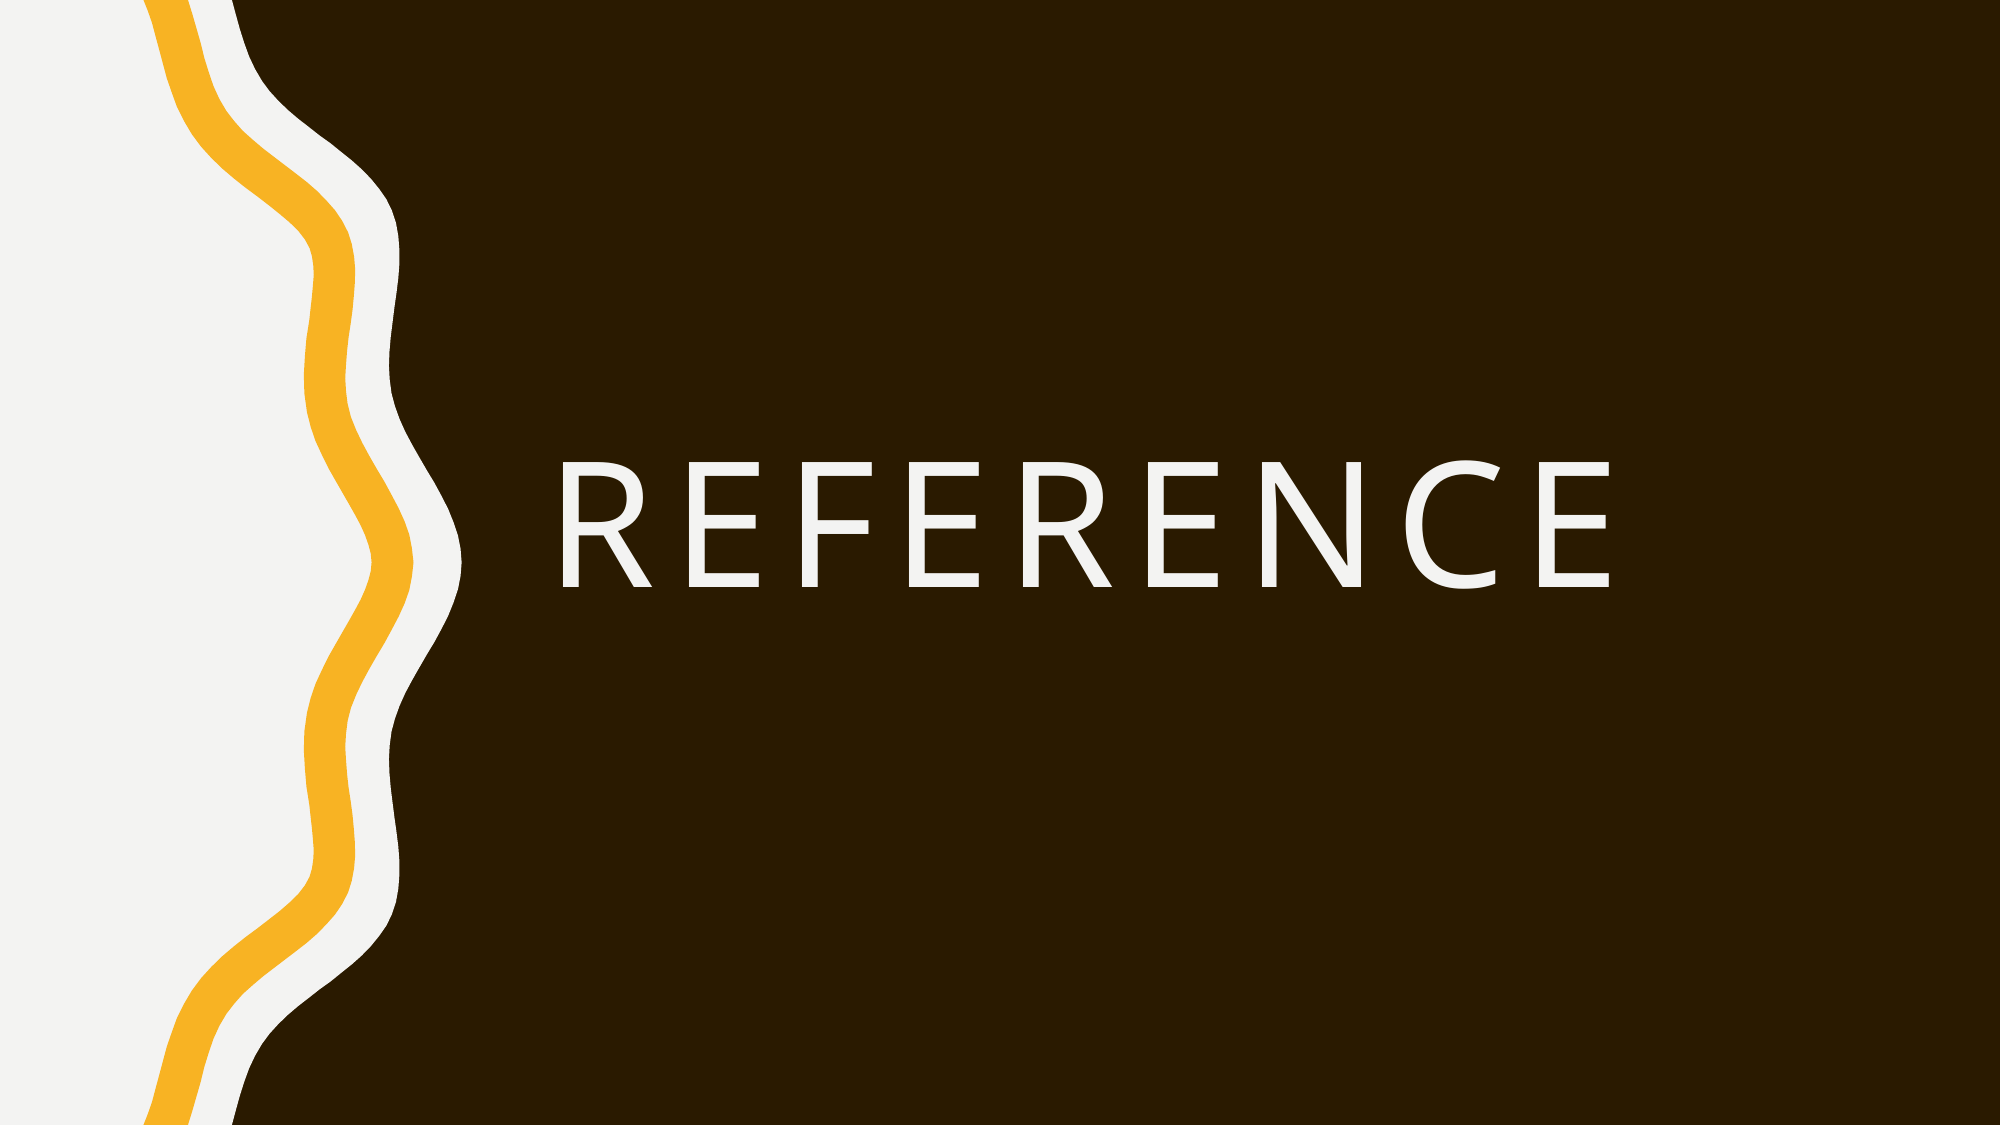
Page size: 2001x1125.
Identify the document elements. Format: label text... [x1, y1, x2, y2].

title Reference [531, 176, 1875, 843]
